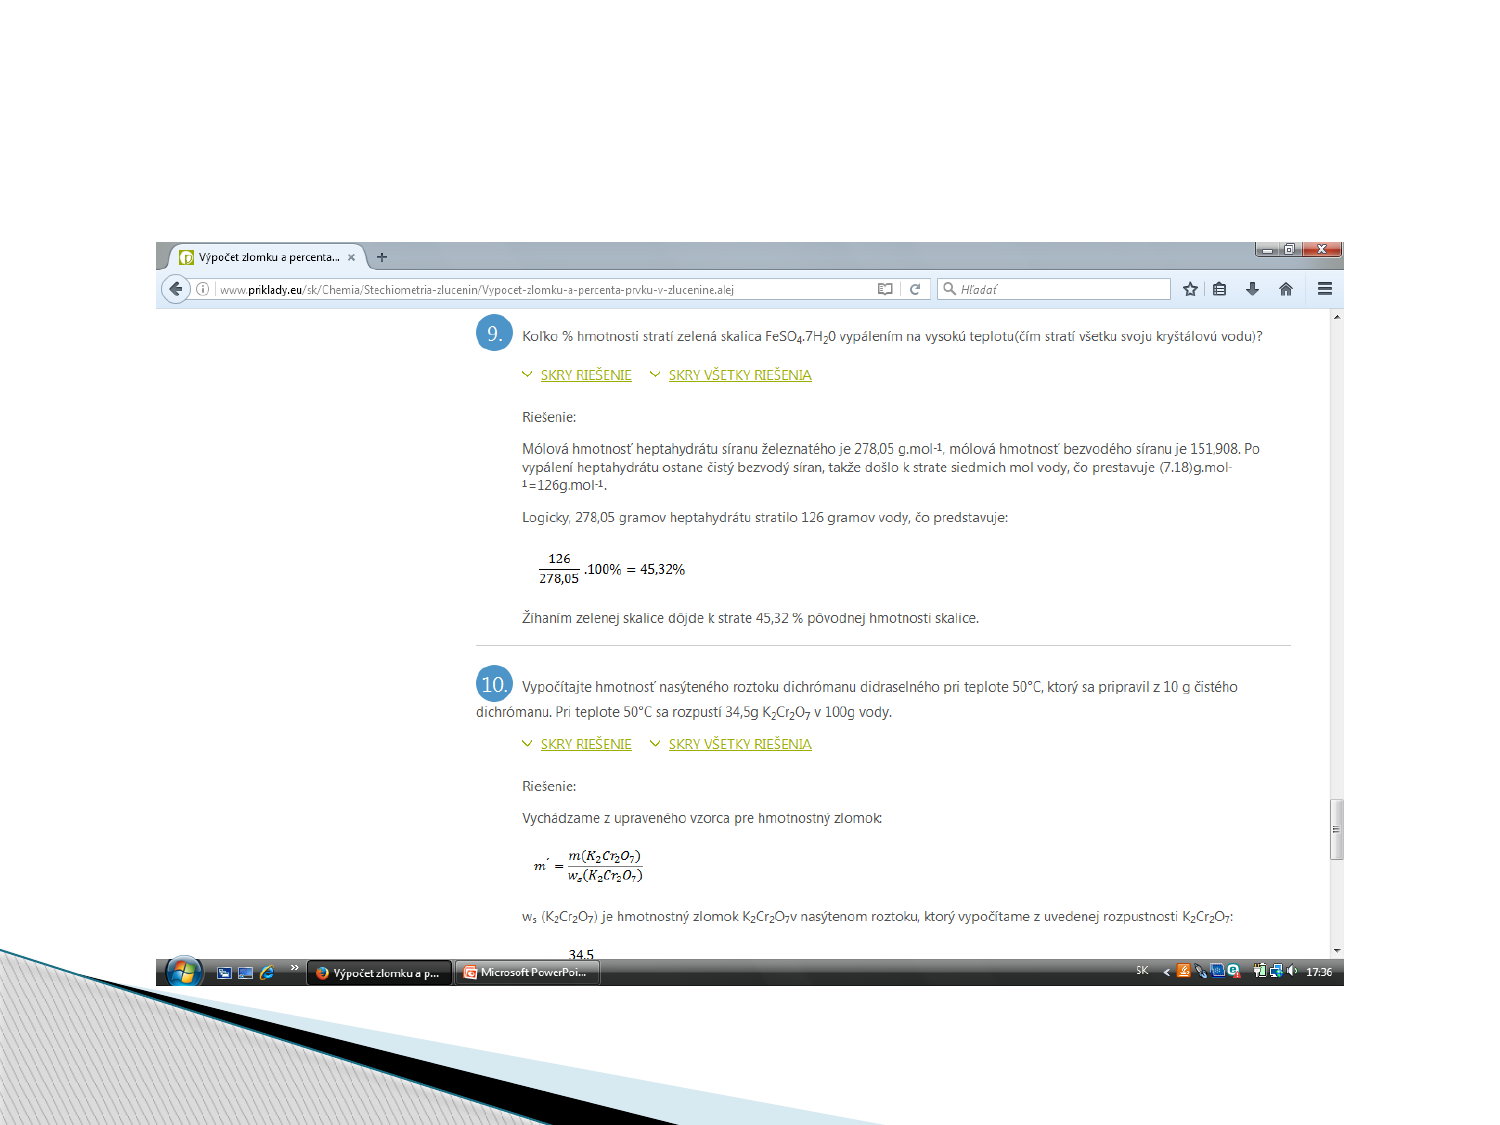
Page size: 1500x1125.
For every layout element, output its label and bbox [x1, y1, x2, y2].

list [155, 242, 1345, 986]
